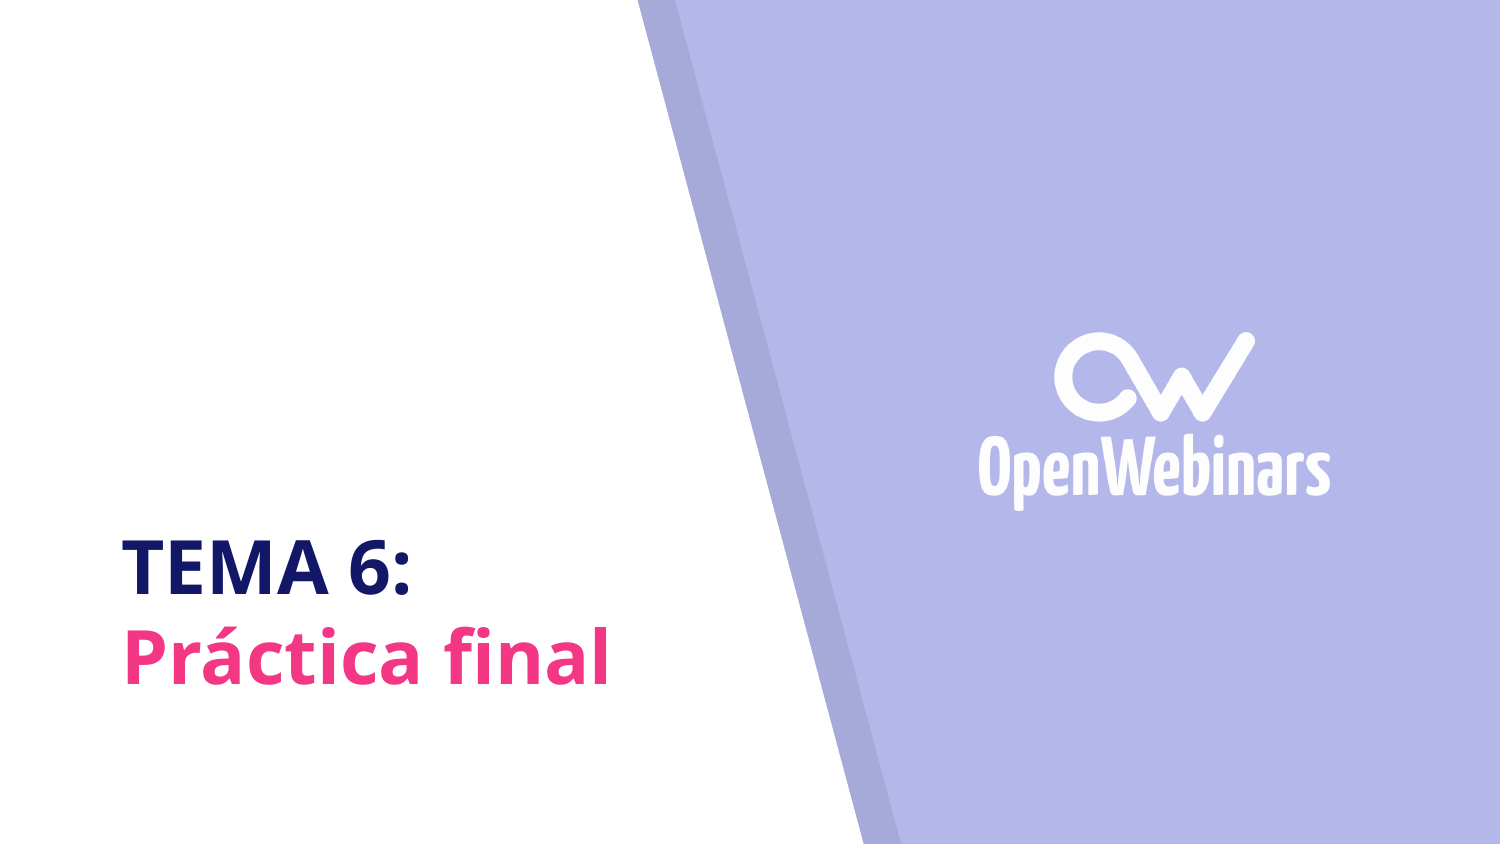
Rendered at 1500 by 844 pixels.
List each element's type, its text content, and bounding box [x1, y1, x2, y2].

title TEMA 6: Práctica final [106, 520, 1258, 715]
picture [978, 332, 1330, 512]
